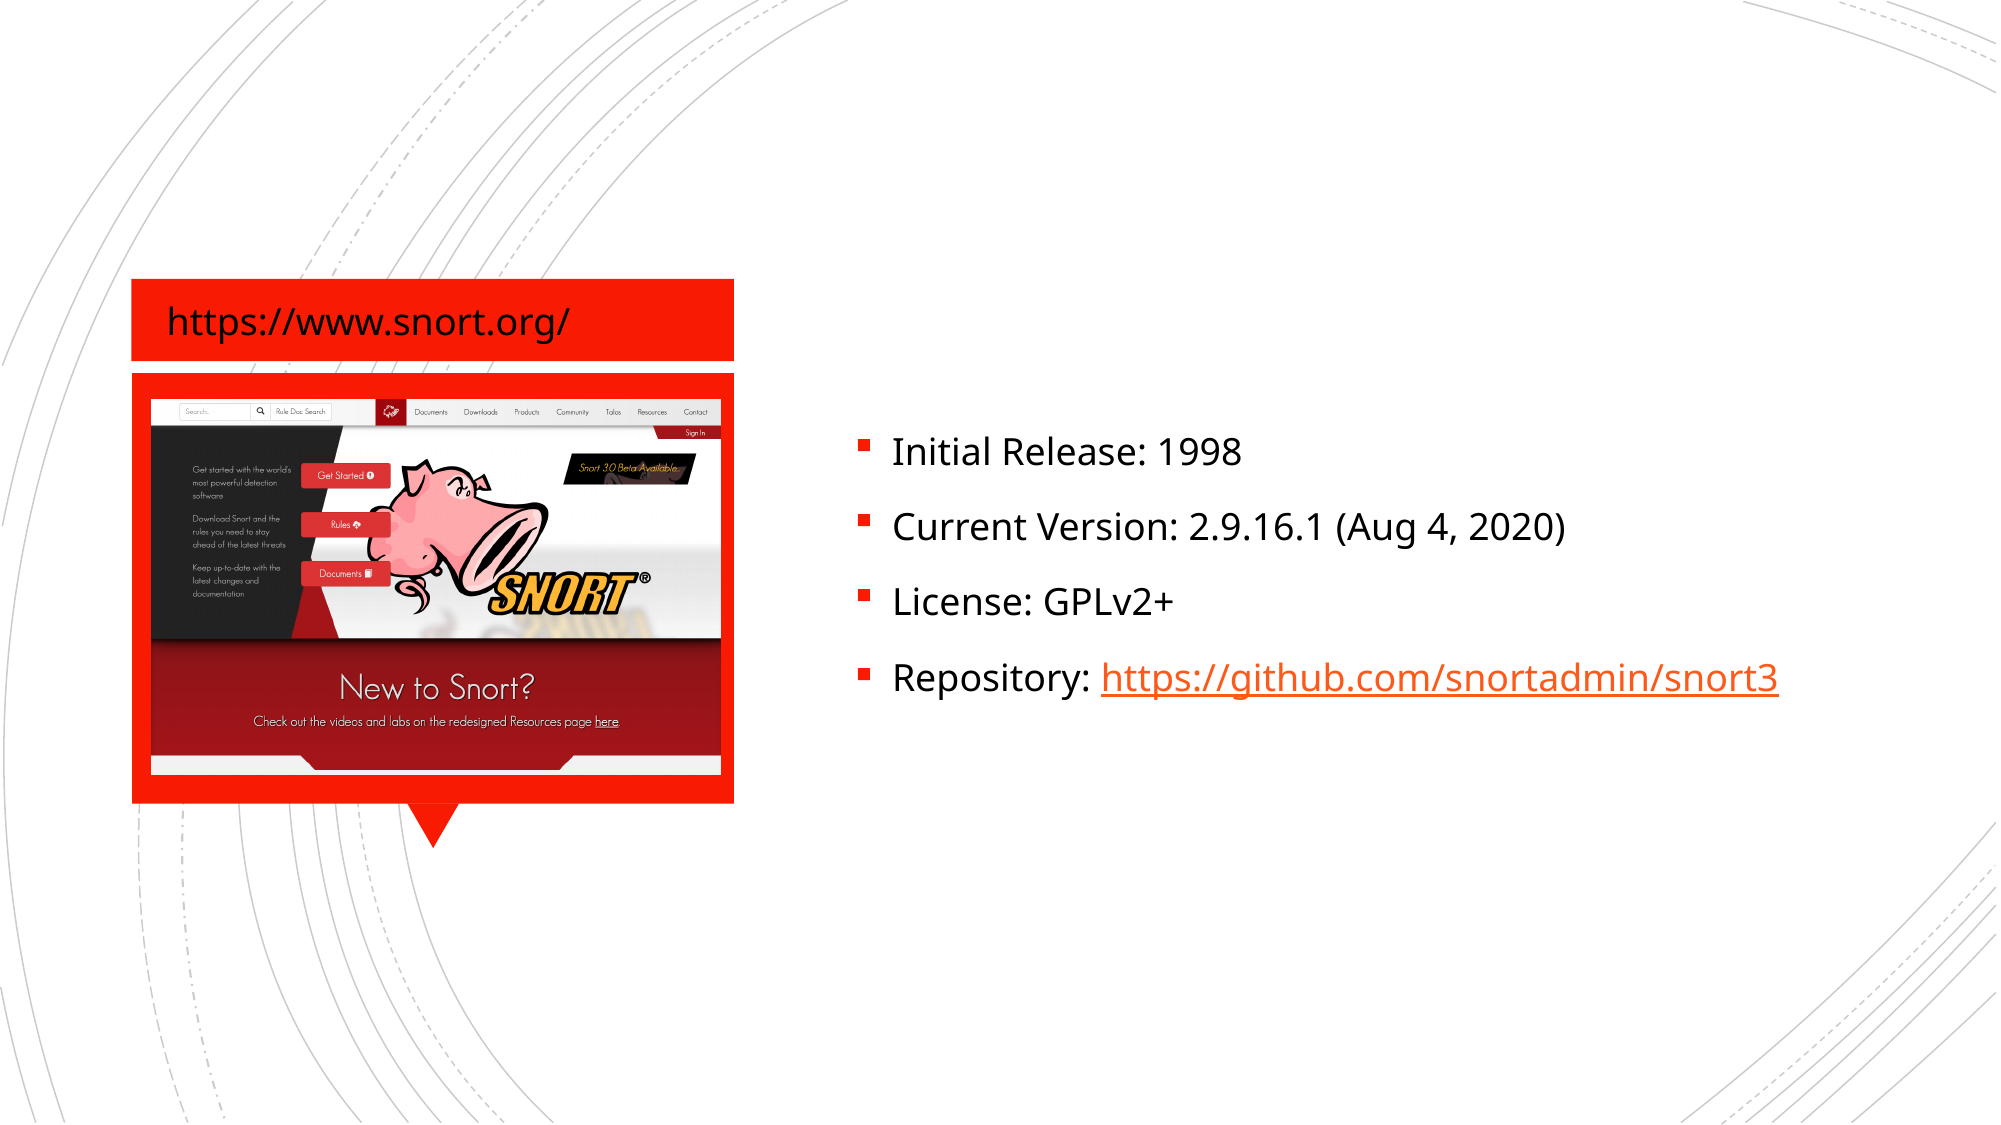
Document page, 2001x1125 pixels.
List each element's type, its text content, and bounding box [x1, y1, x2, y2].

picture [151, 399, 722, 775]
list Initial Release: 1998 Current Version: 2.9.16.1 (Aug 4, 2020) License: GPLv2+ Repository: https://github.com/snortadmin/snort3 [839, 131, 1871, 993]
text_box https://www.snort.org/ [151, 290, 714, 350]
